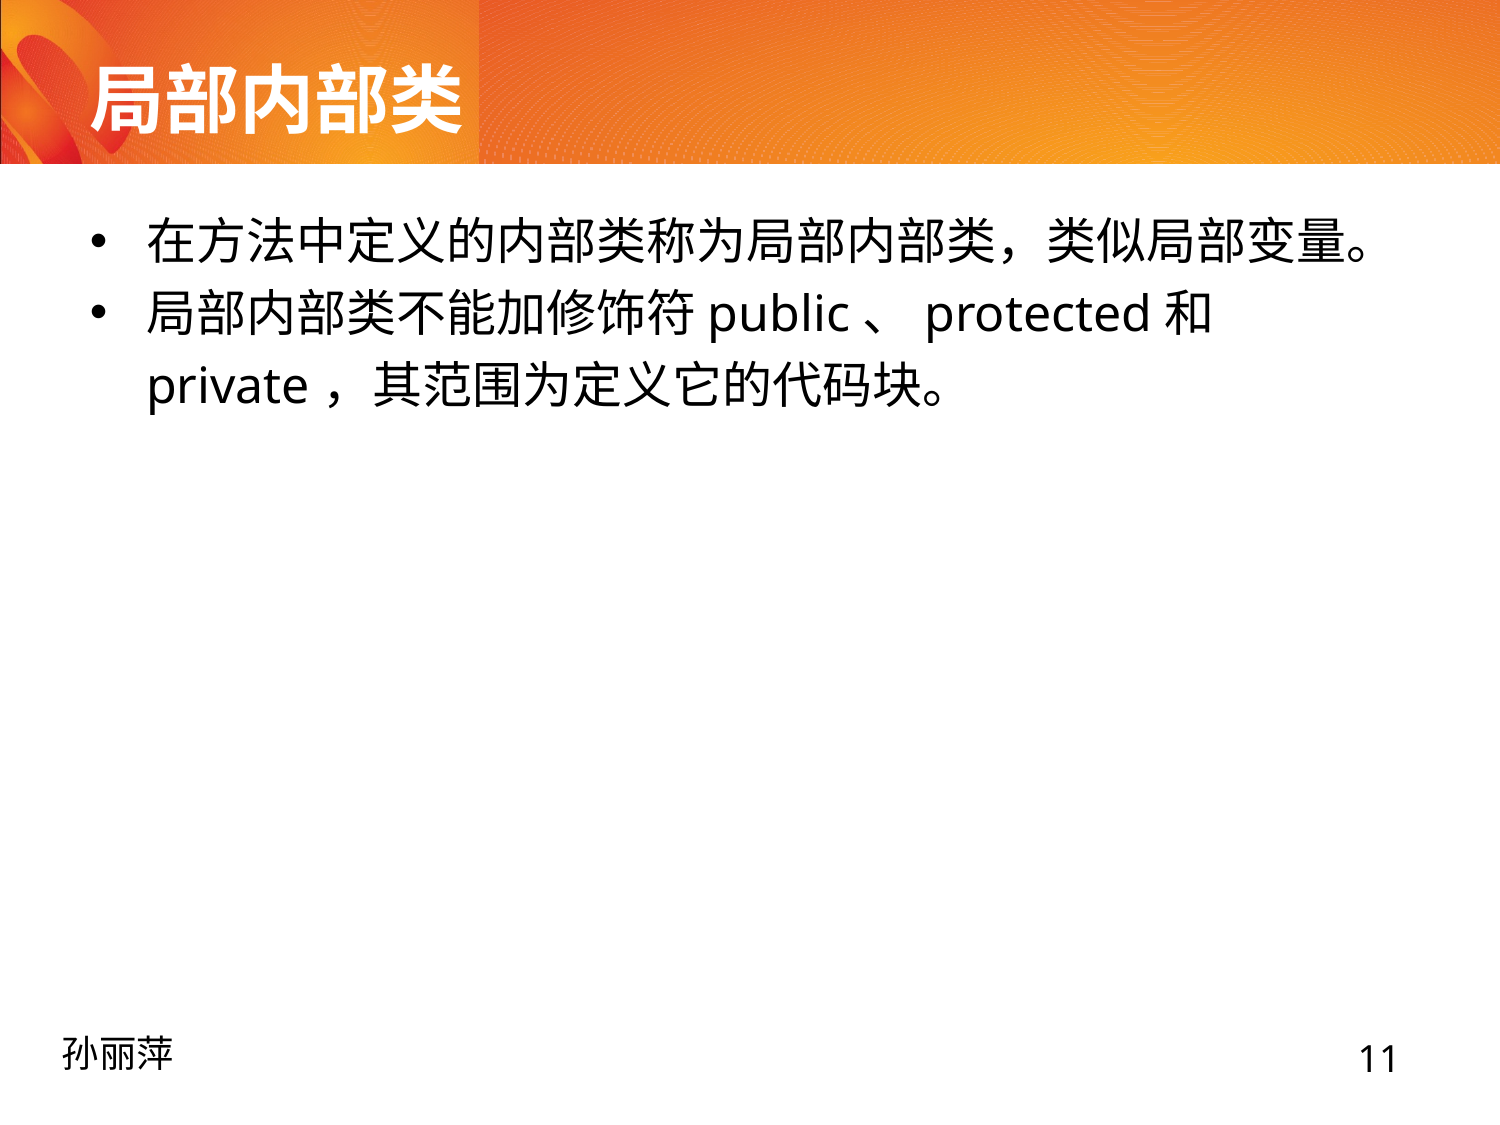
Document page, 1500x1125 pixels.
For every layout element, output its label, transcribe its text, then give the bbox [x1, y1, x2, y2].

title 局部内部类 [75, 45, 1425, 167]
picture [0, 0, 1500, 164]
list 在方法中定义的内部类称为局部内部类，类似局部变量。 局部内部类不能加修饰符public、protected和private，其范围为定义它的代码块。 [75, 190, 1425, 1005]
